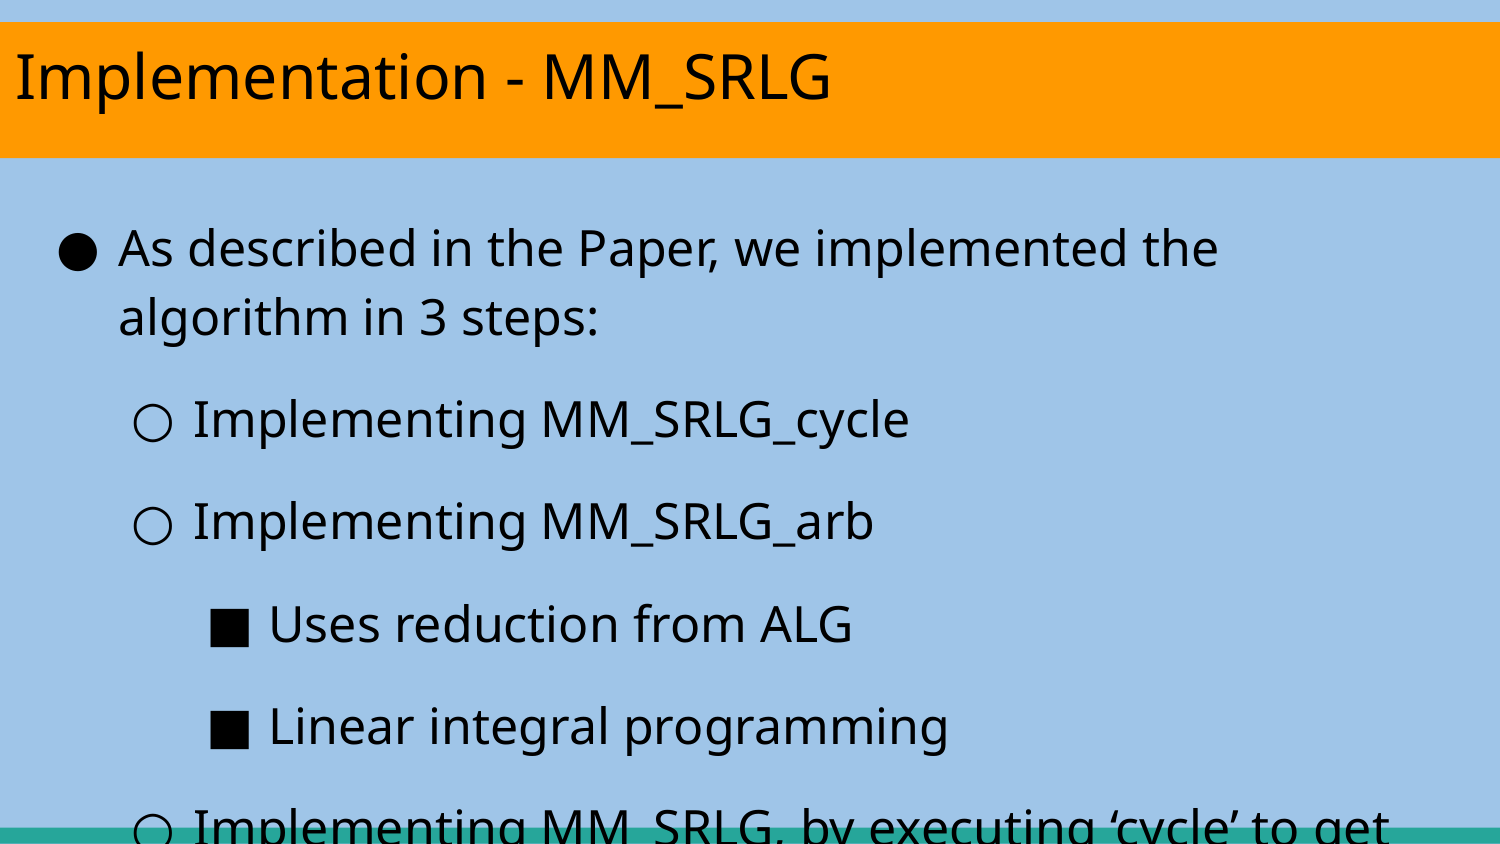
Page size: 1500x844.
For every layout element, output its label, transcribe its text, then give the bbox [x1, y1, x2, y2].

list As described in the Paper, we implemented the algorithm in 3 steps: Implementing MM_SRLG_cycle Implementing MM_SRLG_arb Uses reduction from ALG Linear integral programming Implementing MM_SRLG, by executing ‘cycle’ to get minimum resilience, and then ‘arb’ to use all the available lightpaths, while minimizing maximum SRLG [28, 192, 1462, 810]
title Implementation - MM_SRLG [0, 22, 1500, 159]
